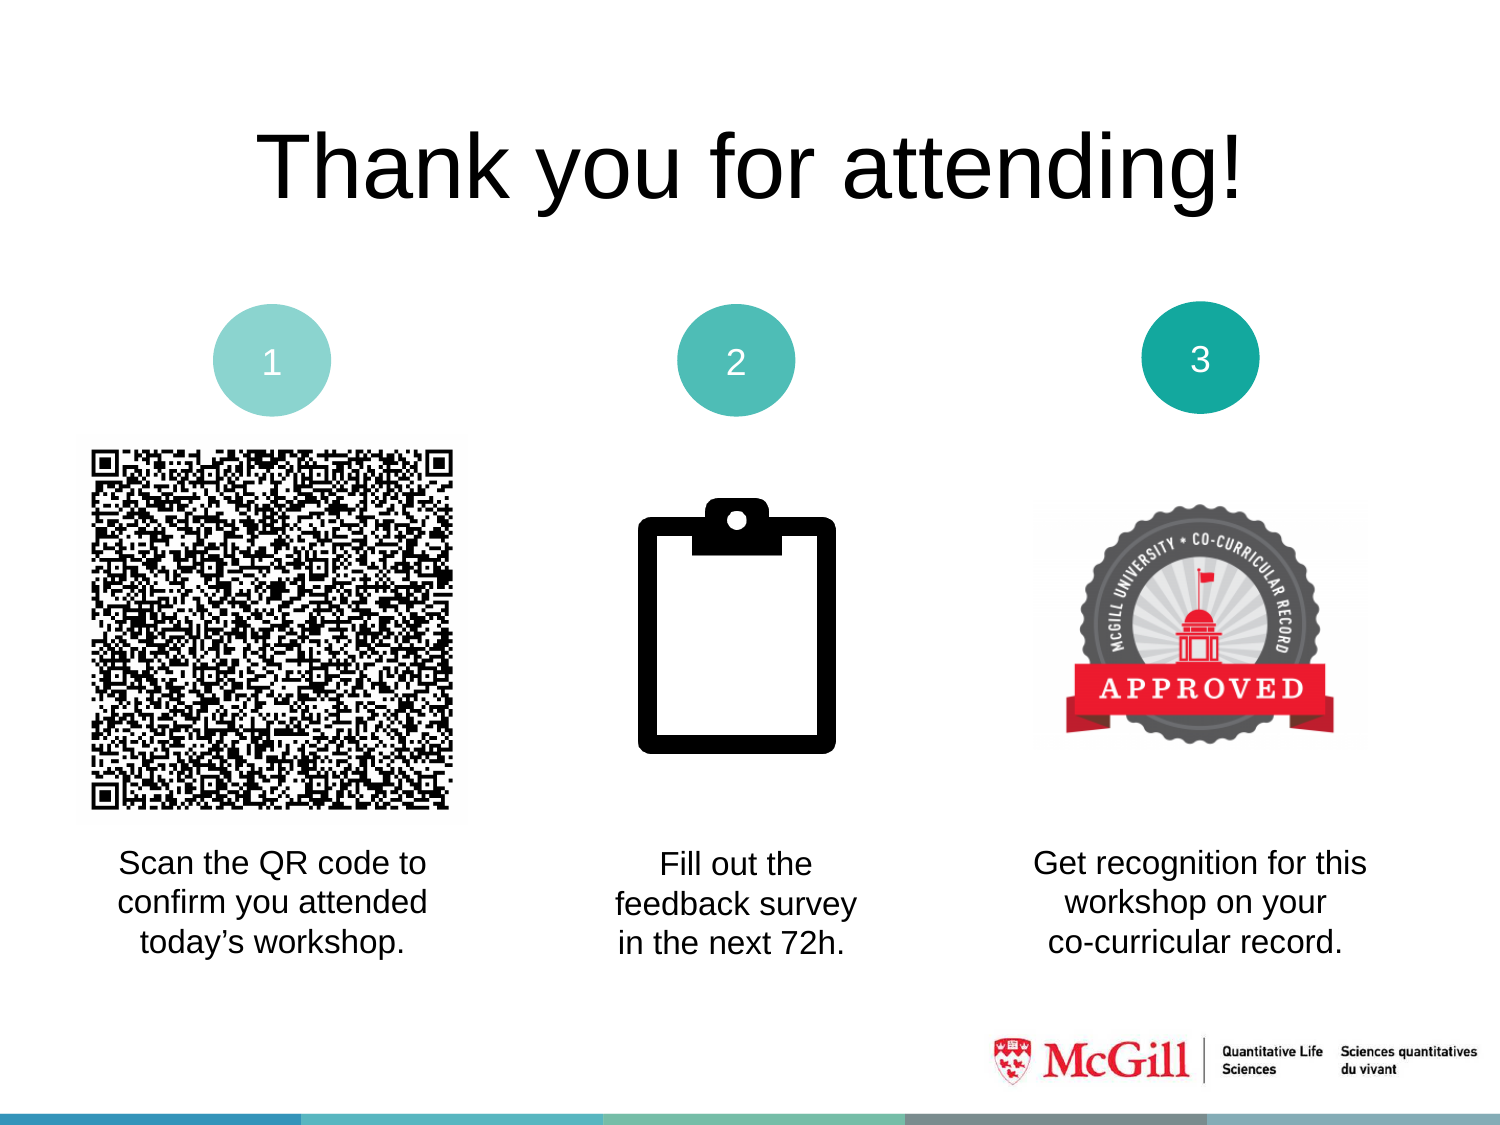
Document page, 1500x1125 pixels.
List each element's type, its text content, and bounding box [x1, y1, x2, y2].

text_box Scan the QR code to confirm you attended today’s workshop. [88, 833, 456, 968]
text_box Fill out the feedback survey in the next 72h. [583, 834, 890, 969]
picture [76, 434, 468, 825]
picture [1033, 500, 1368, 751]
text_box 1 [211, 302, 333, 418]
text_box 2 [676, 302, 797, 418]
picture [583, 472, 890, 779]
picture [970, 1015, 1500, 1122]
title Thank you for attending! [103, 59, 1397, 278]
text_box 3 [1140, 300, 1261, 415]
text_box Get recognition for this workshop on your co-curricular record. [979, 833, 1422, 968]
